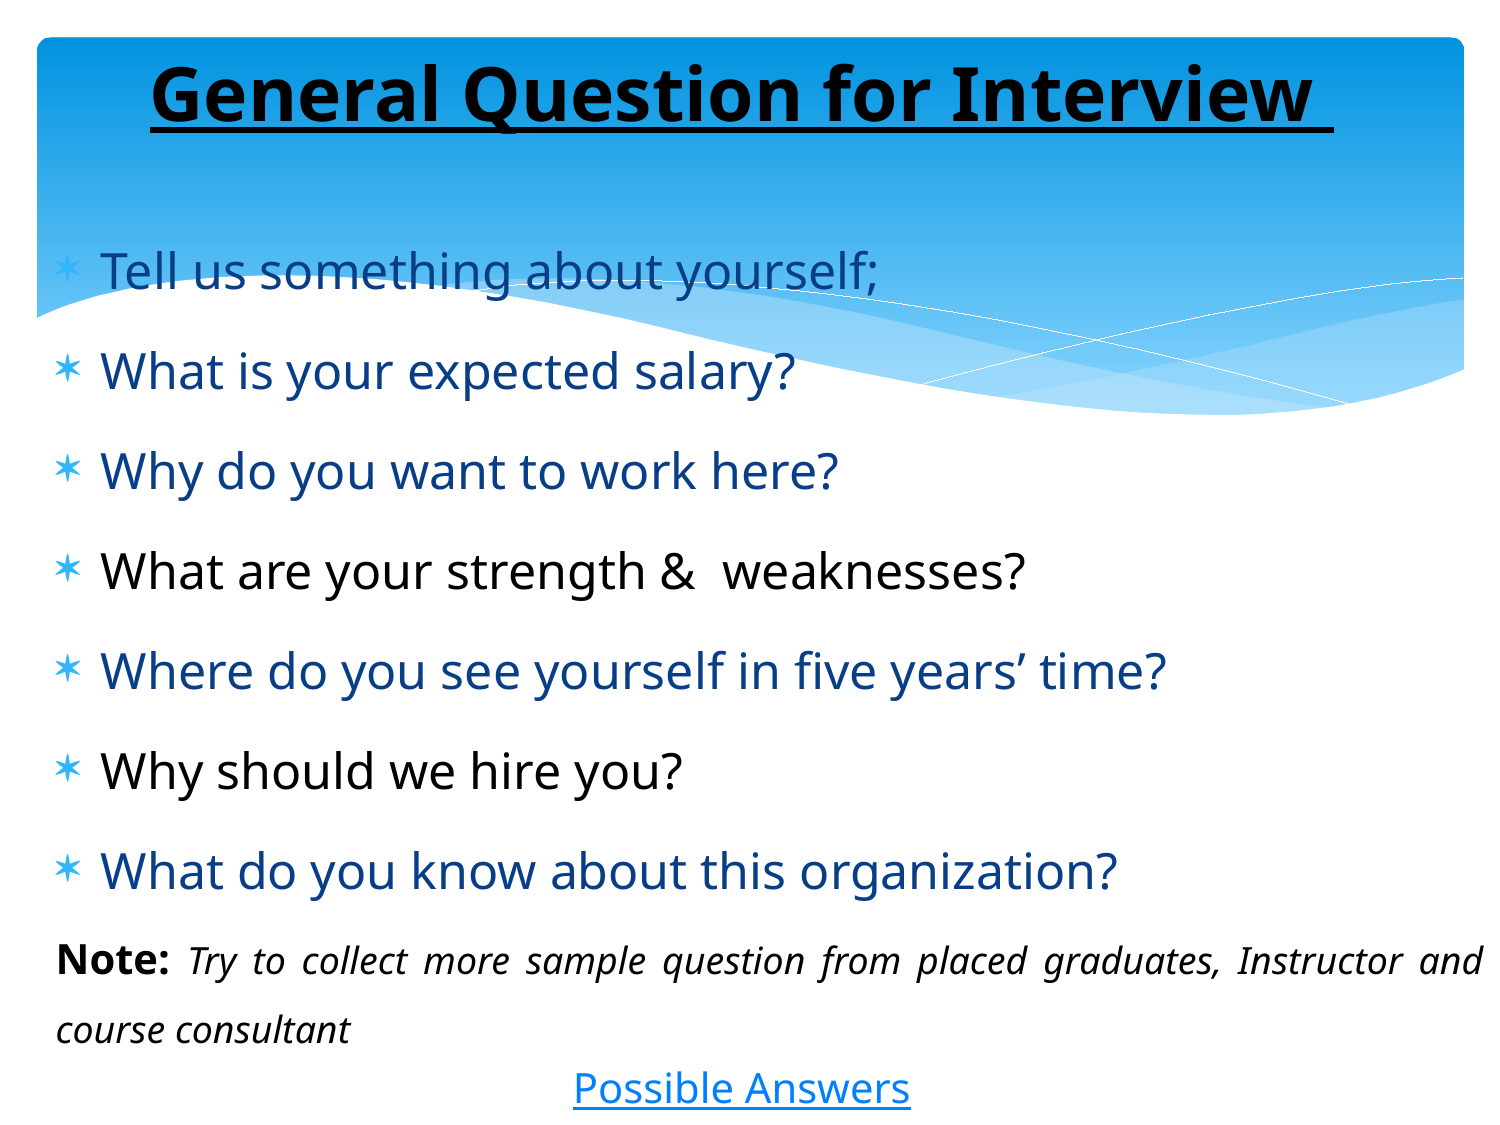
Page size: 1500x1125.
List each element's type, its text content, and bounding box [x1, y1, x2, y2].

list Tell us something about yourself; What is your expected salary? Why do you want to work here? What are your strength & weaknesses? Where do you see yourself in five years’ time? Why should we hire you? What do you know about this organization? Note: Try to collect more sample question from placed graduates, Instructor and course consultant [40, 202, 1500, 1053]
text_box Possible Answers [419, 1054, 1064, 1125]
title General Question for Interview [131, 20, 1353, 163]
